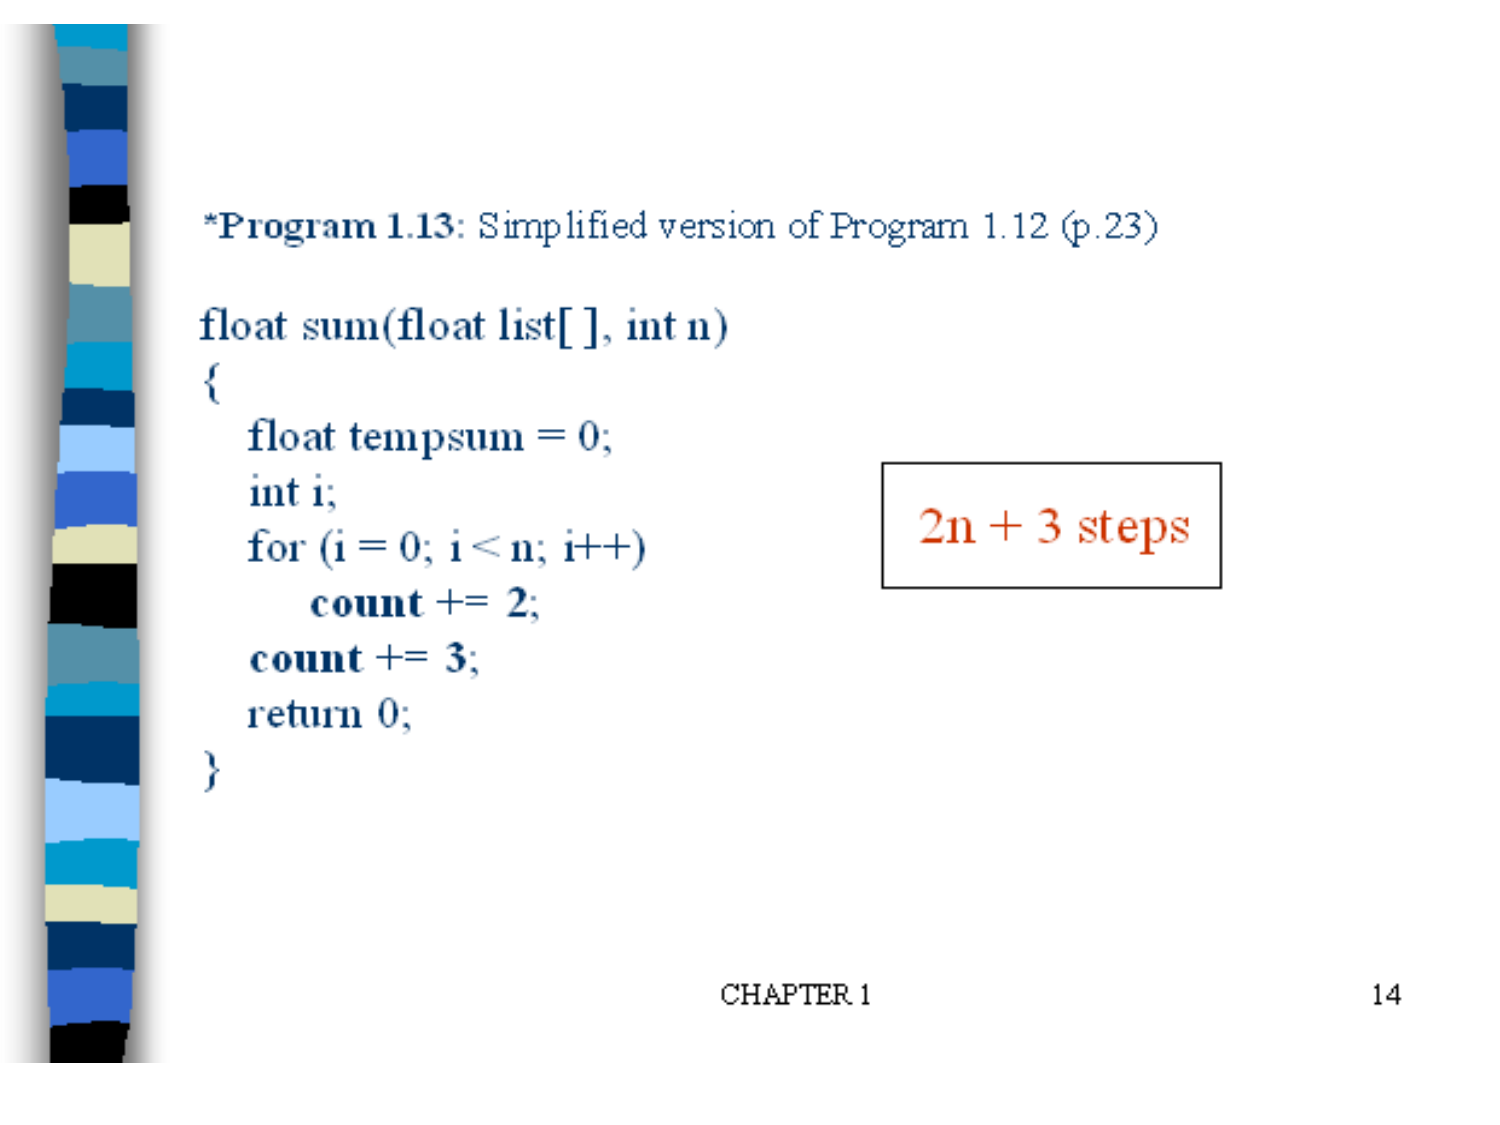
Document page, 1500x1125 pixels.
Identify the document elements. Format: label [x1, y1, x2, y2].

picture [0, 24, 1451, 1063]
